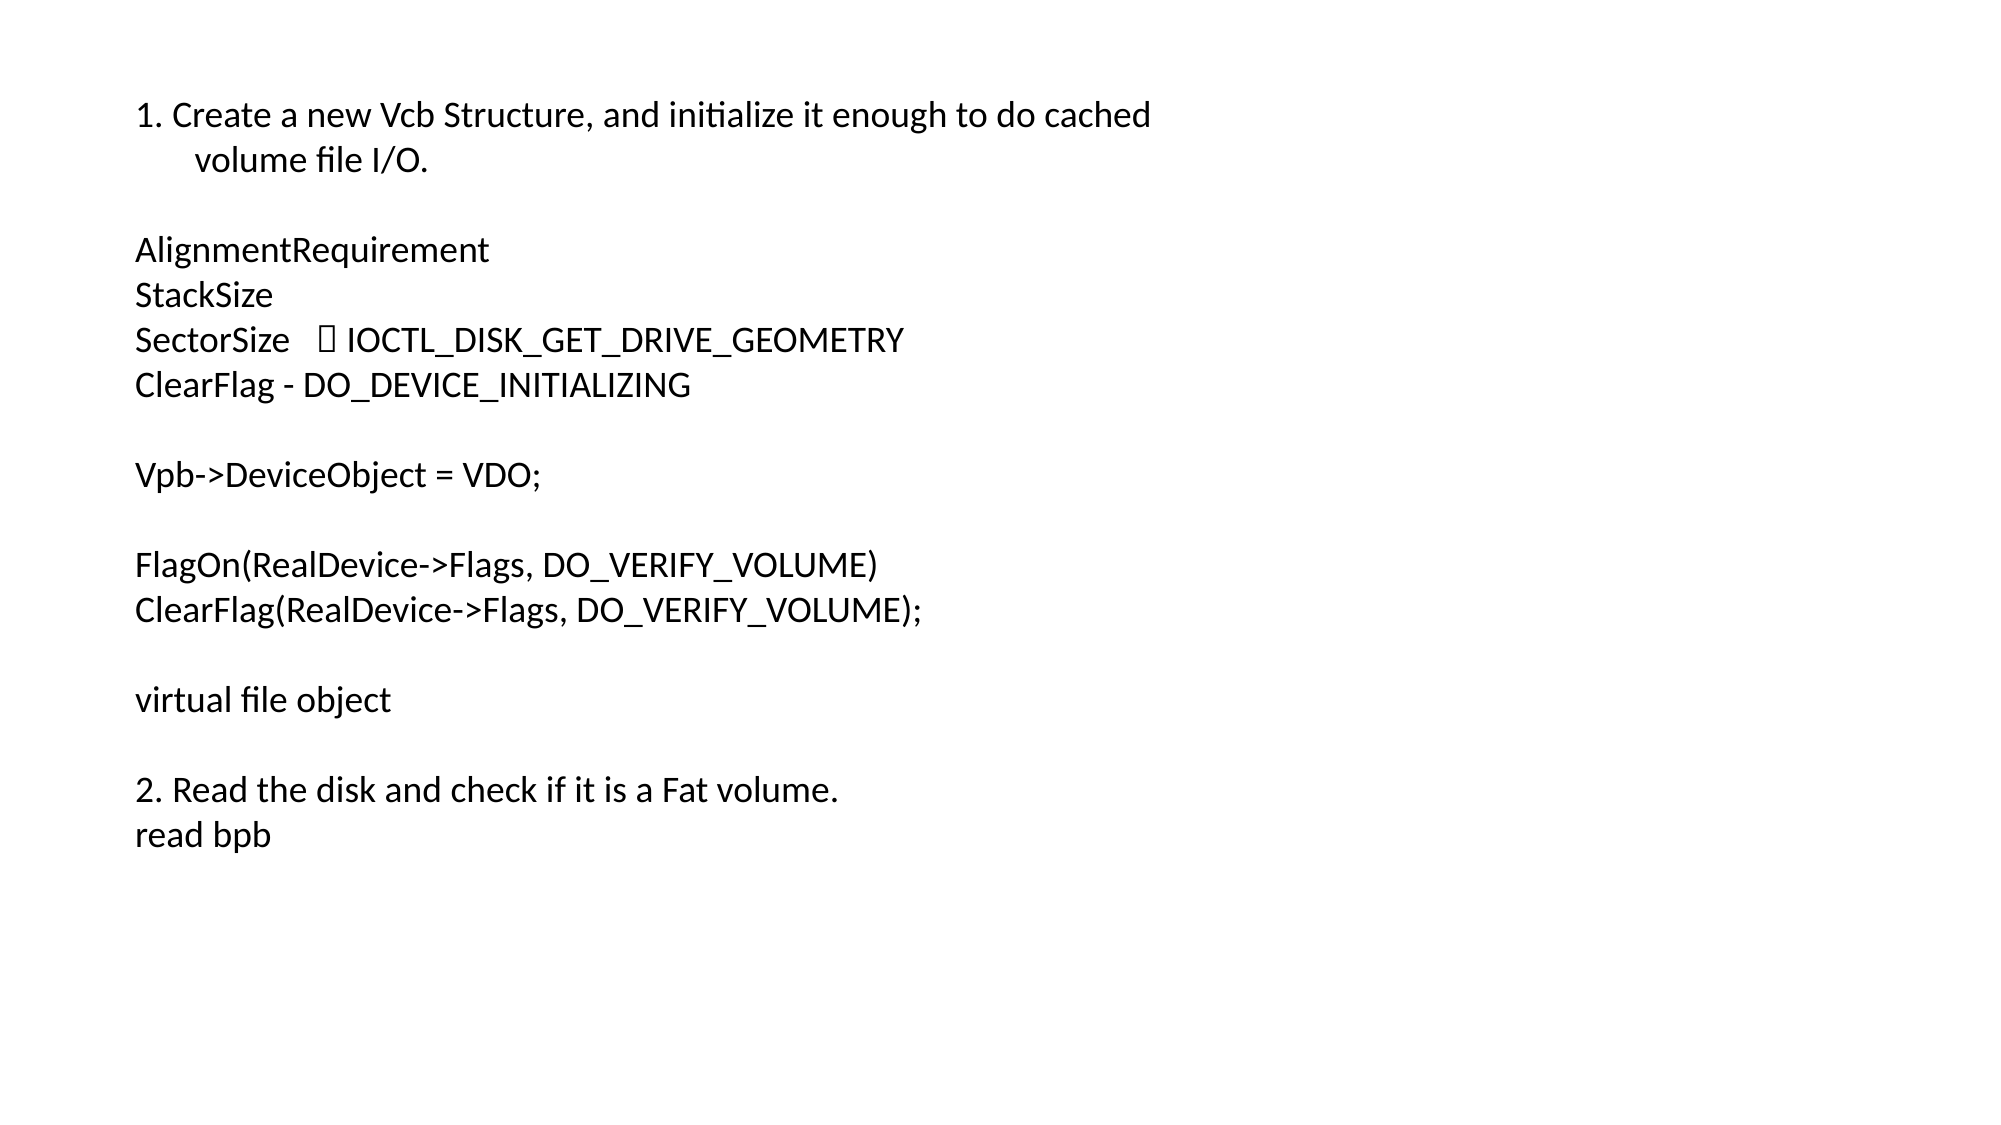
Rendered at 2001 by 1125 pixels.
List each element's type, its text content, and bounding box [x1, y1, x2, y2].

text_box 1. Create a new Vcb Structure, and initialize it enough to do cached volume file I/O. AlignmentRequirement StackSize SectorSize  IOCTL_DISK_GET_DRIVE_GEOMETRY ClearFlag - DO_DEVICE_INITIALIZING Vpb->DeviceObject = VDO; FlagOn(RealDevice->Flags, DO_VERIFY_VOLUME) ClearFlag(RealDevice->Flags, DO_VERIFY_VOLUME); virtual file object 2. Read the disk and check if it is a Fat volume. read bpb [120, 82, 1601, 908]
